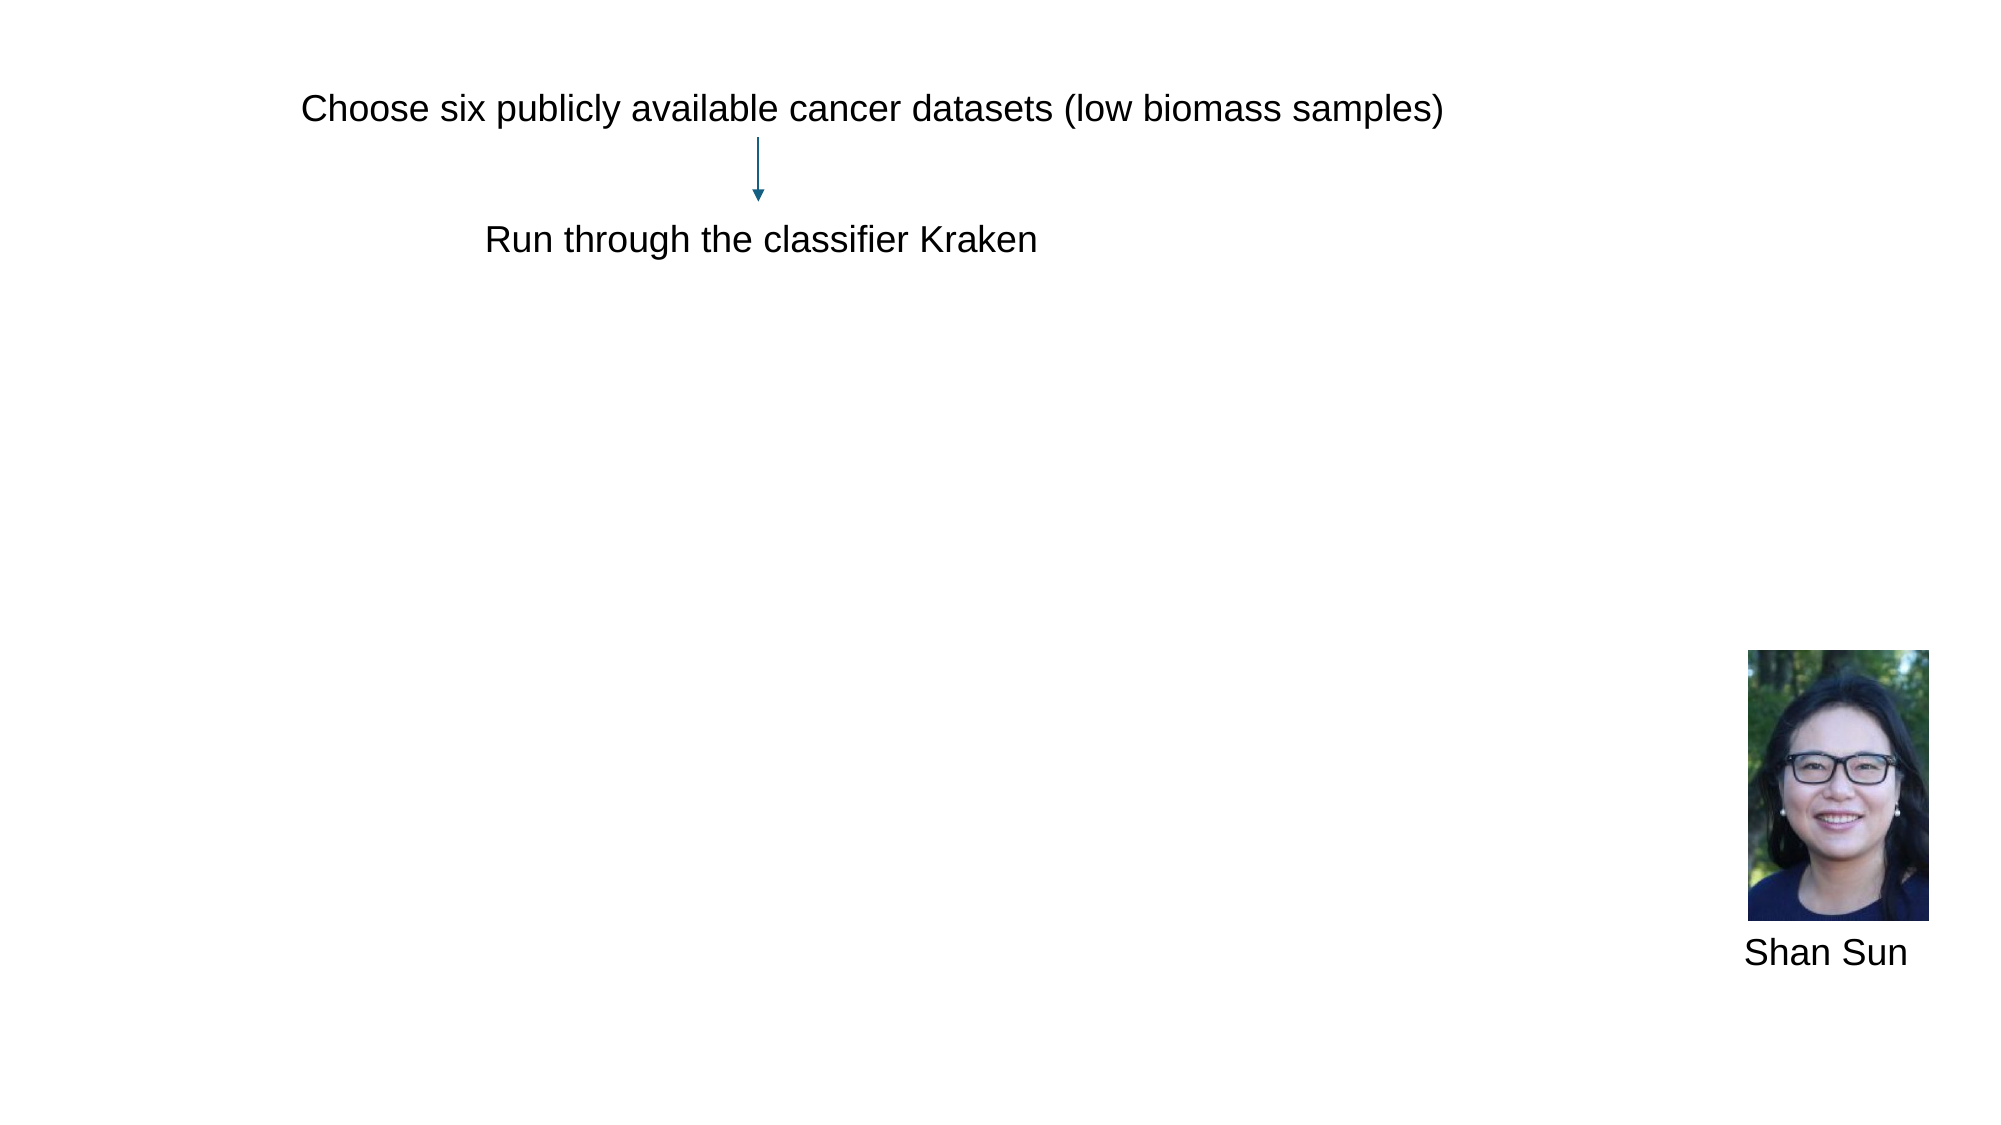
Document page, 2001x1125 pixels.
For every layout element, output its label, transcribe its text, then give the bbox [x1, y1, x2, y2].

text_box Run through the classifier Kraken [469, 207, 1053, 267]
picture [1748, 650, 1930, 922]
text_box Choose six publicly available cancer datasets (low biomass samples) [286, 77, 1460, 137]
text_box Shan Sun [1729, 921, 1924, 981]
